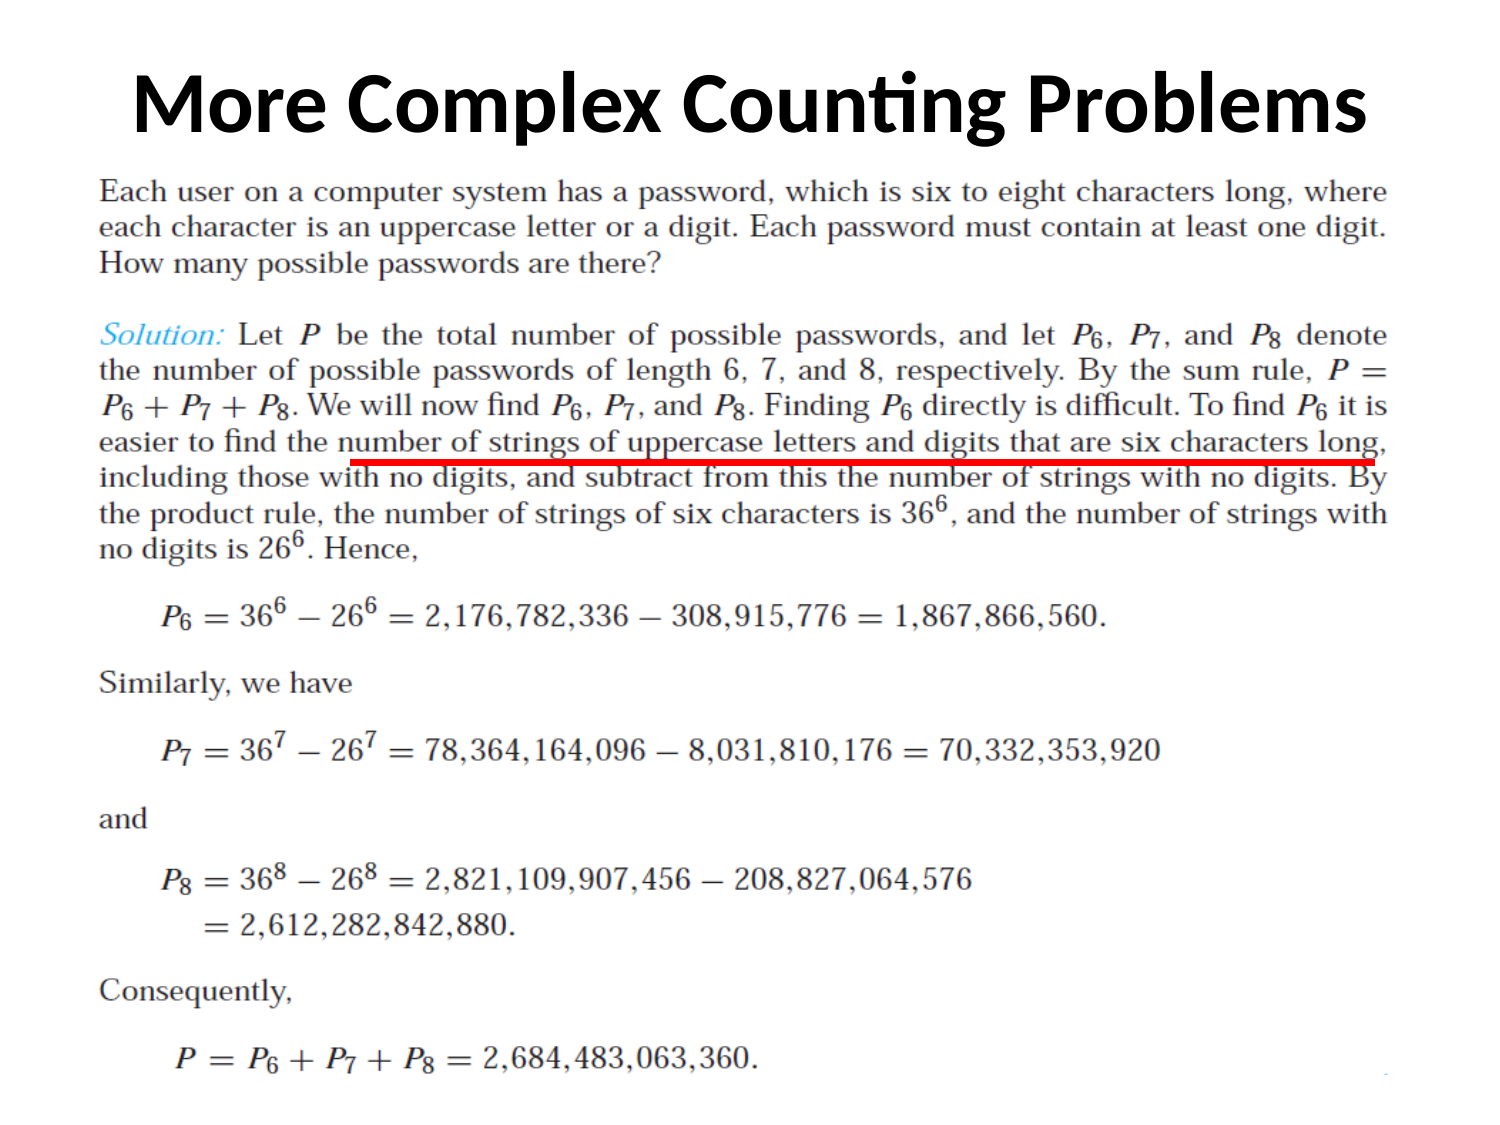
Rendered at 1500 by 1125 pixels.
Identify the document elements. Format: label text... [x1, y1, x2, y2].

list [87, 174, 1438, 1076]
title More Complex Counting Problems [75, 37, 1425, 158]
